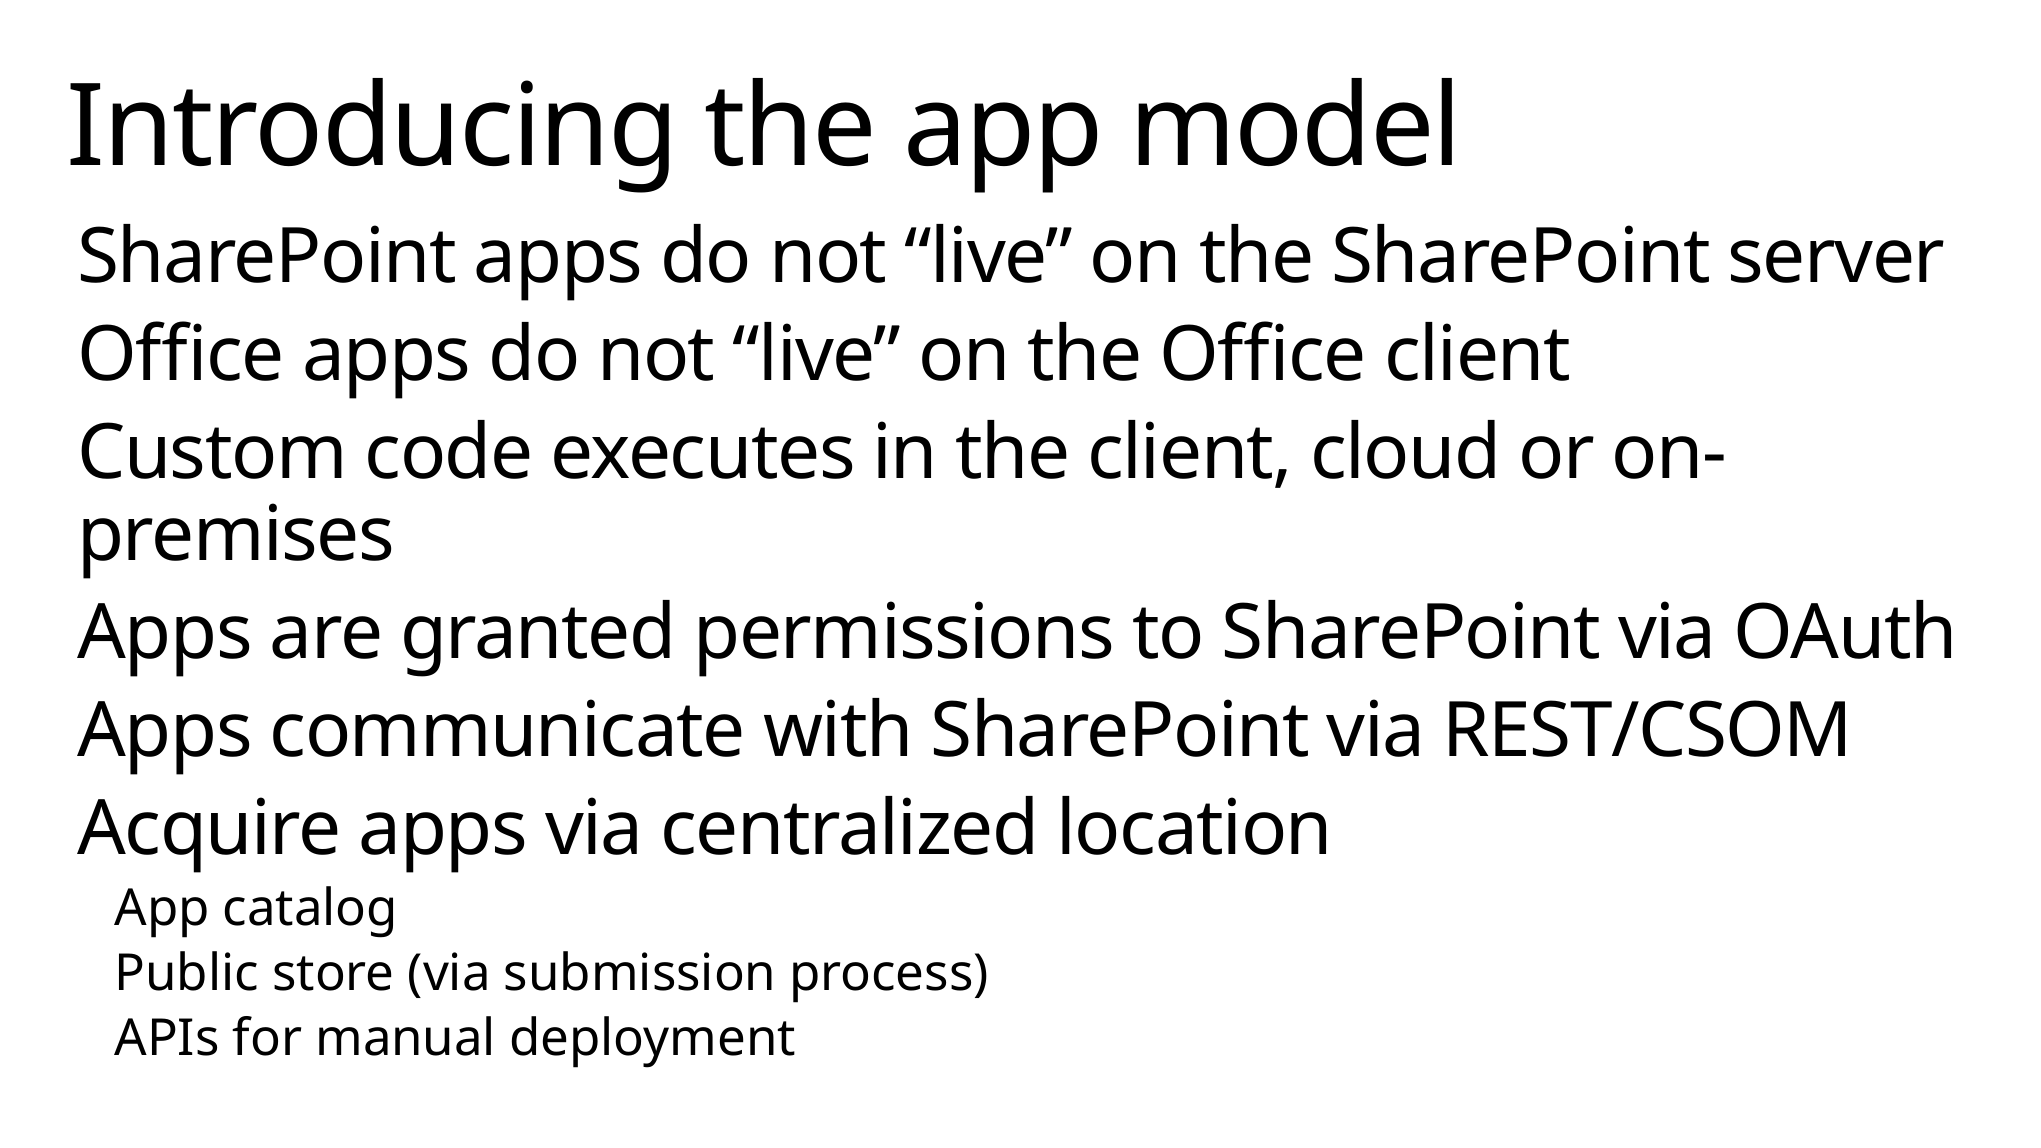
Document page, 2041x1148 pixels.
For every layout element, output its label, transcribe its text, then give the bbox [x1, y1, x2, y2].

title Introducing the app model [42, 51, 1909, 177]
list SharePoint apps do not “live” on the SharePoint server Office apps do not “live” on the Office client Custom code executes in the client, cloud or on-premises Apps are granted permissions to SharePoint via OAuth Apps communicate with SharePoint via REST/CSOM Acquire apps via centralized location App catalog Public store (via submission process) APIs for manual deployment [52, 201, 2003, 1102]
